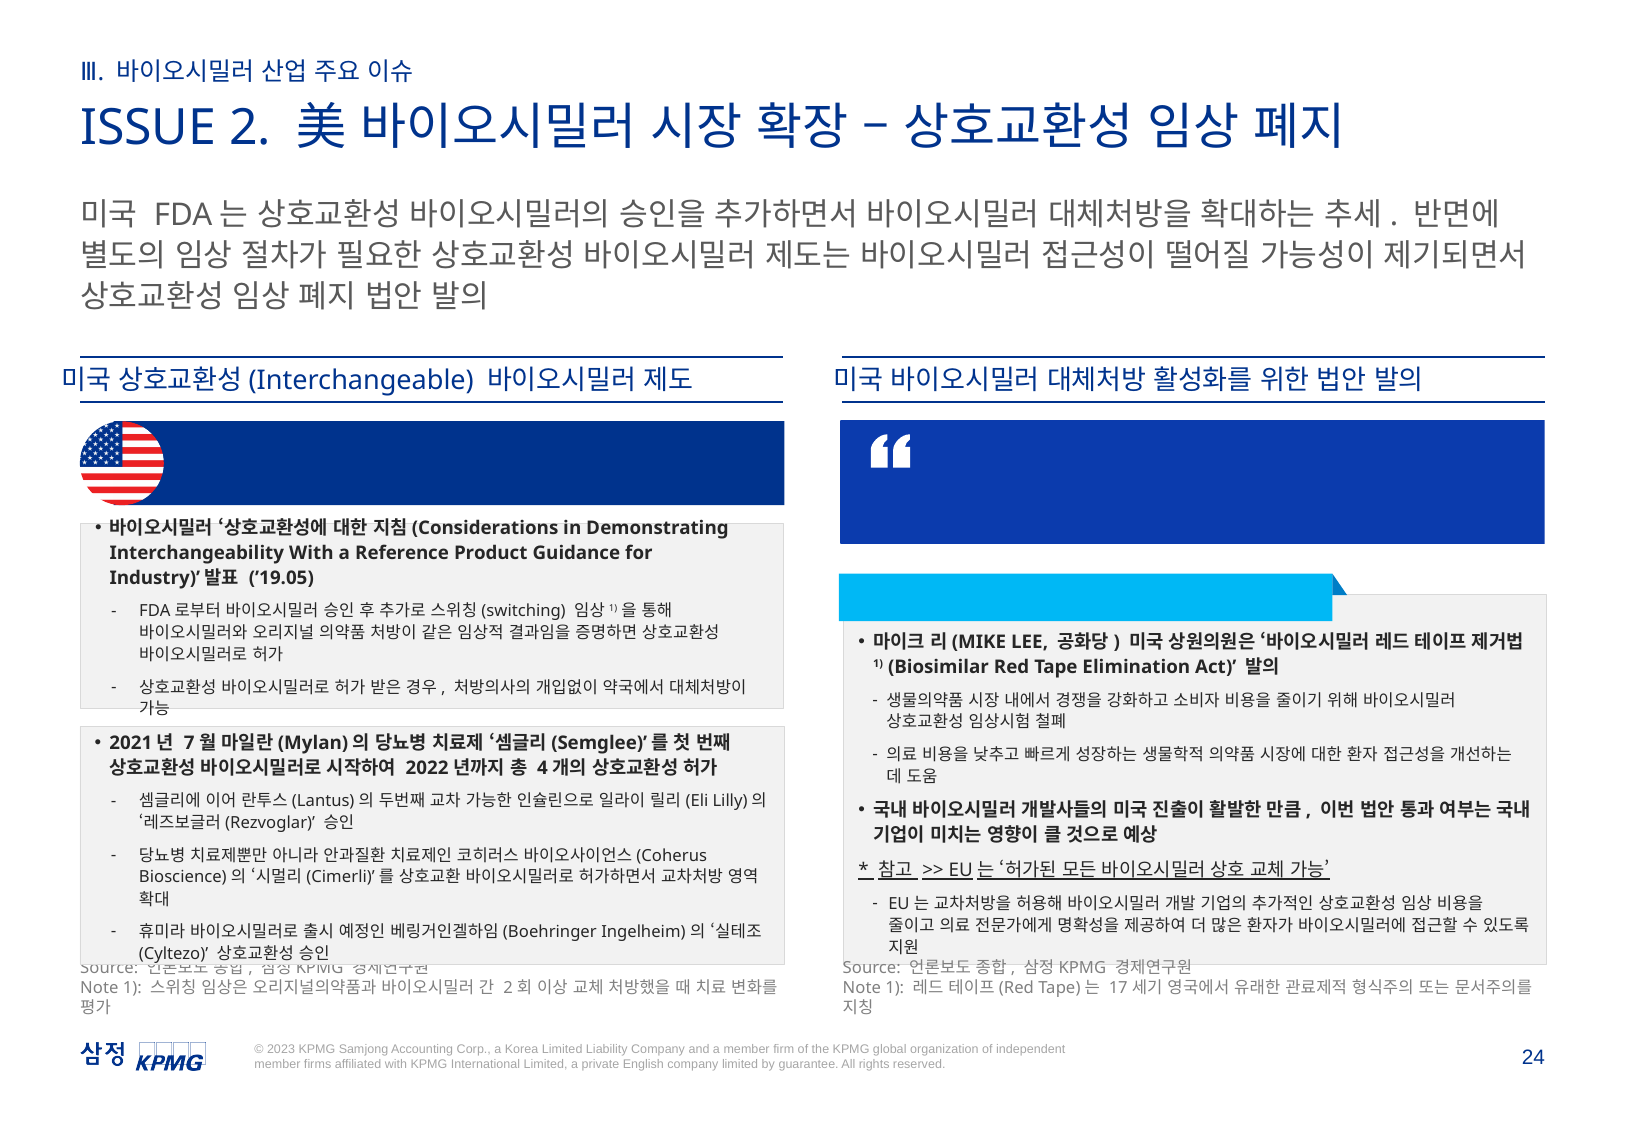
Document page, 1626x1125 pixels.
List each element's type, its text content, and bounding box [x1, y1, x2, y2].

text_box 2021년 7월 마일란(Mylan)의 당뇨병 치료제 ‘셈글리(Semglee)’를 첫 번째 상호교환성 바이오시밀러로 시작하여 2022년까지 총 4개의 상호교환성 허가 셈글리에 이어 란투스(Lantus)의 두번째 교차 가능한 인슐린으로 일라이 릴리(Eli Lilly)의 ‘레즈보글러(Rezvoglar)’ 승인 당뇨병 치료제뿐만 아니라 안과질환 치료제인 코히러스 바이오사이언스(Coherus Bioscience)의 ‘시멀리(Cimerli)’를 상호교환 바이오시밀러로 허가하면서 교차처방 영역 확대 휴미라 바이오시밀러로 출시 예정인 베링거인겔하임(Boehringer Ingelheim)의 ‘실테조(Cyltezo)’ 상호교환성 승인 [78, 725, 787, 966]
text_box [79, 356, 784, 403]
text_box 바이오시밀러의 대체처방을 활성화하고자 상호교환성 바이오시밀러 영역을 확대하고 있으나, 스위칭 임상시험 절차로 인해 추가 비용과 시간이 소요되면서 바이오시밀러 접근성이 떨어질 가능성 존재” [838, 419, 1547, 545]
text_box Source: 언론보도 종합, 삼정KPMG 경제연구원 Note 1): 스위칭 임상은 오리지널의약품과 바이오시밀러 간 2회 이상 교체 처방했을 때 치료 변화를 평가 [80, 966, 785, 1018]
text_box 바이오시밀러 ‘상호교환성에 대한 지침(Considerations in Demonstrating Interchangeability With a Reference Product Guidance for Industry)’발표 (’19.05) FDA로부터 바이오시밀러 승인 후 추가로 스위칭(switching) 임상1)을 통해 바이오시밀러와 오리지널 의약품 처방이 같은 임상적 결과임을 증명하면 상호교환성 바이오시밀러로 허가 상호교환성 바이오시밀러로 허가 받은 경우, 처방의사의 개입없이 약국에서 대체처방이 가능 [78, 522, 785, 710]
list Ⅲ. 바이오시밀러 산업 주요 이슈 [80, 54, 1545, 85]
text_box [838, 573, 1547, 965]
list 미국 FDA는 상호교환성 바이오시밀러의 승인을 추가하면서 바이오시밀러 대체처방을 확대하는 추세. 반면에 별도의 임상 절차가 필요한 상호교환성 바이오시밀러 제도는 바이오시밀러 접근성이 떨어질 가능성이 제기되면서 상호교환성 임상 폐지 법안 발의 [80, 190, 1545, 333]
picture [79, 420, 165, 506]
picture [80, 1042, 206, 1071]
list ISSUE 2. 美 바이오시밀러 시장 확장 – 상호교환성 임상 폐지 [80, 101, 1545, 155]
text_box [841, 356, 1545, 403]
text_box Source: 언론보도 종합, 삼정KPMG 경제연구원 Note 1): 레드 테이프(Red Tape)는 17세기 영국에서 유래한 관료제적 형식주의 또는 문서주의를 지칭 [842, 973, 1546, 1018]
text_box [870, 434, 911, 468]
text_box 미국은 FDA가 ‘상호교환(Interchangeable)’을 허용해야 바이오시밀러 대체처방 가능 [163, 419, 787, 507]
